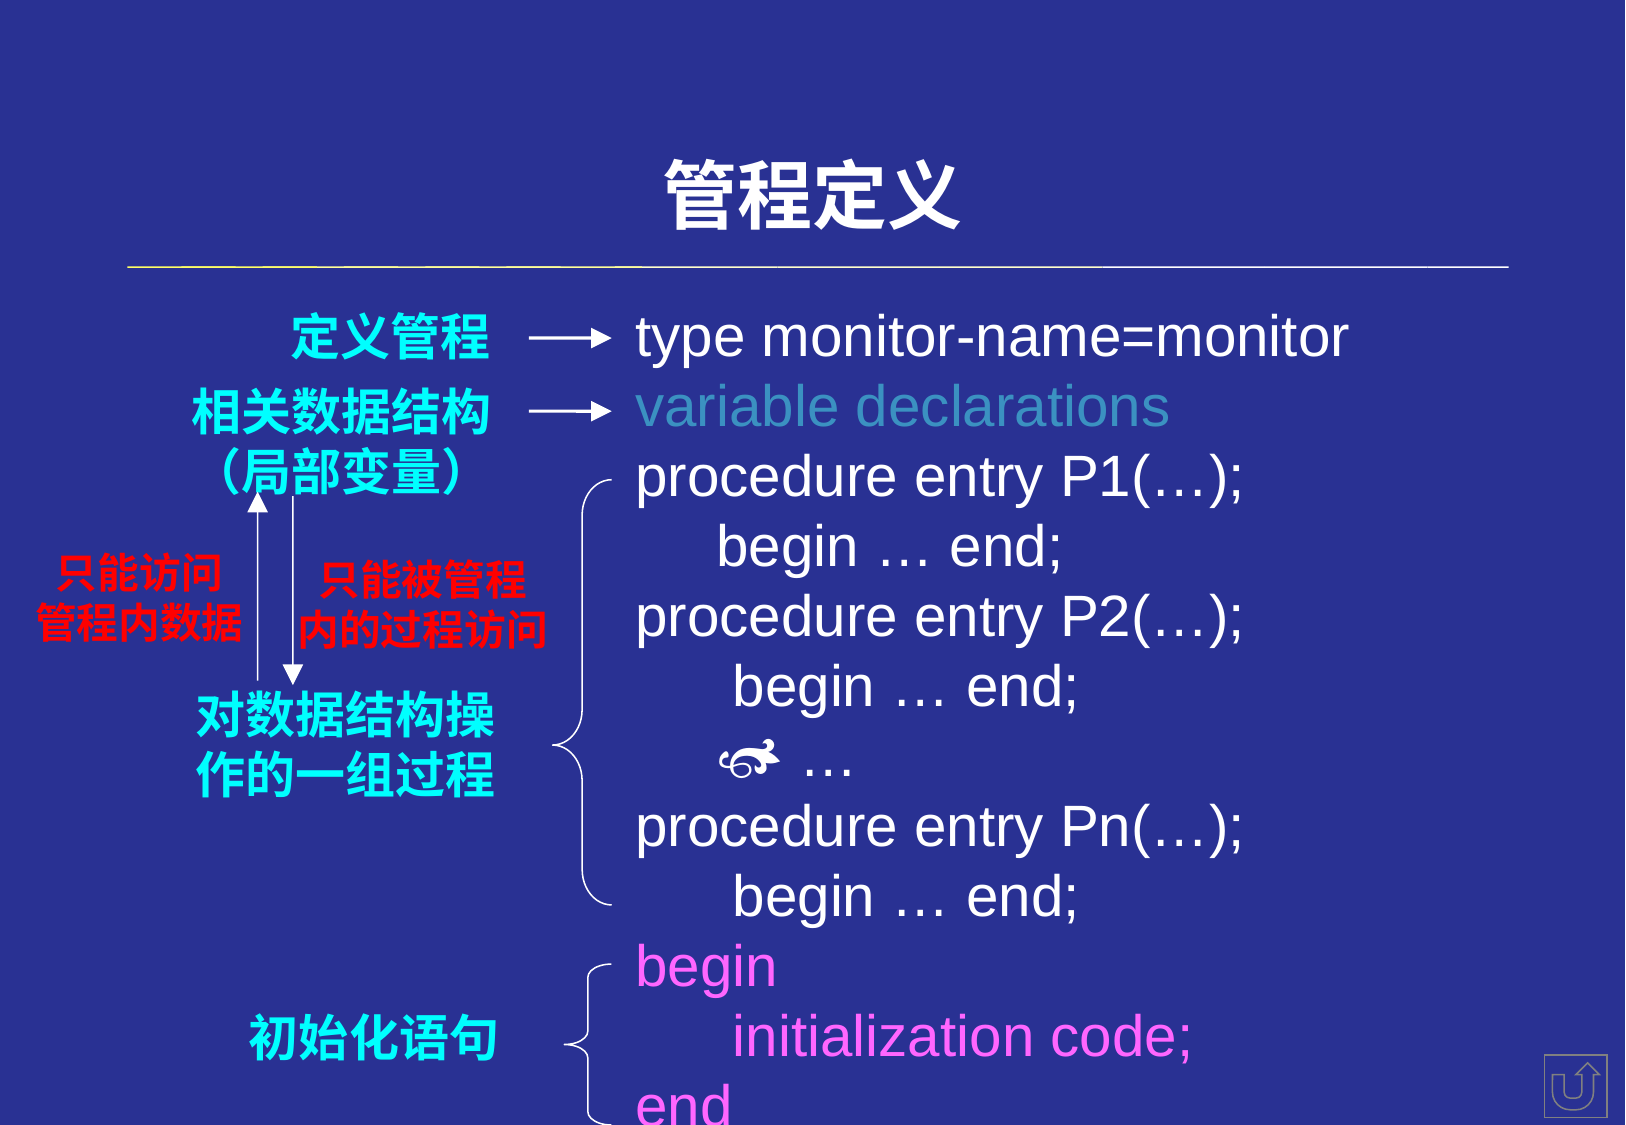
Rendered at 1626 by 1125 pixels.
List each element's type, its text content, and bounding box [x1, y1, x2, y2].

text_box [1544, 1055, 1608, 1118]
title 管程定义 [121, 99, 1504, 288]
text_box [552, 479, 612, 905]
text_box 相关数据结构 （局部变量） [176, 373, 507, 501]
text_box 对数据结构操作的一组过程 [162, 682, 529, 811]
text_box [564, 964, 612, 1125]
text_box type monitor-name=monitor variable declarations procedure entry P1(…); begin … end; procedure entry P2(…); begin … end;  … procedure entry Pn(…); begin … end; begin initialization code; end [587, 290, 1625, 1125]
text_box 初始化语句 [233, 999, 514, 1075]
text_box 定义管程 [275, 298, 506, 374]
text_box [528, 327, 612, 349]
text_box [9, 491, 270, 681]
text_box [280, 495, 565, 712]
text_box [528, 400, 612, 422]
